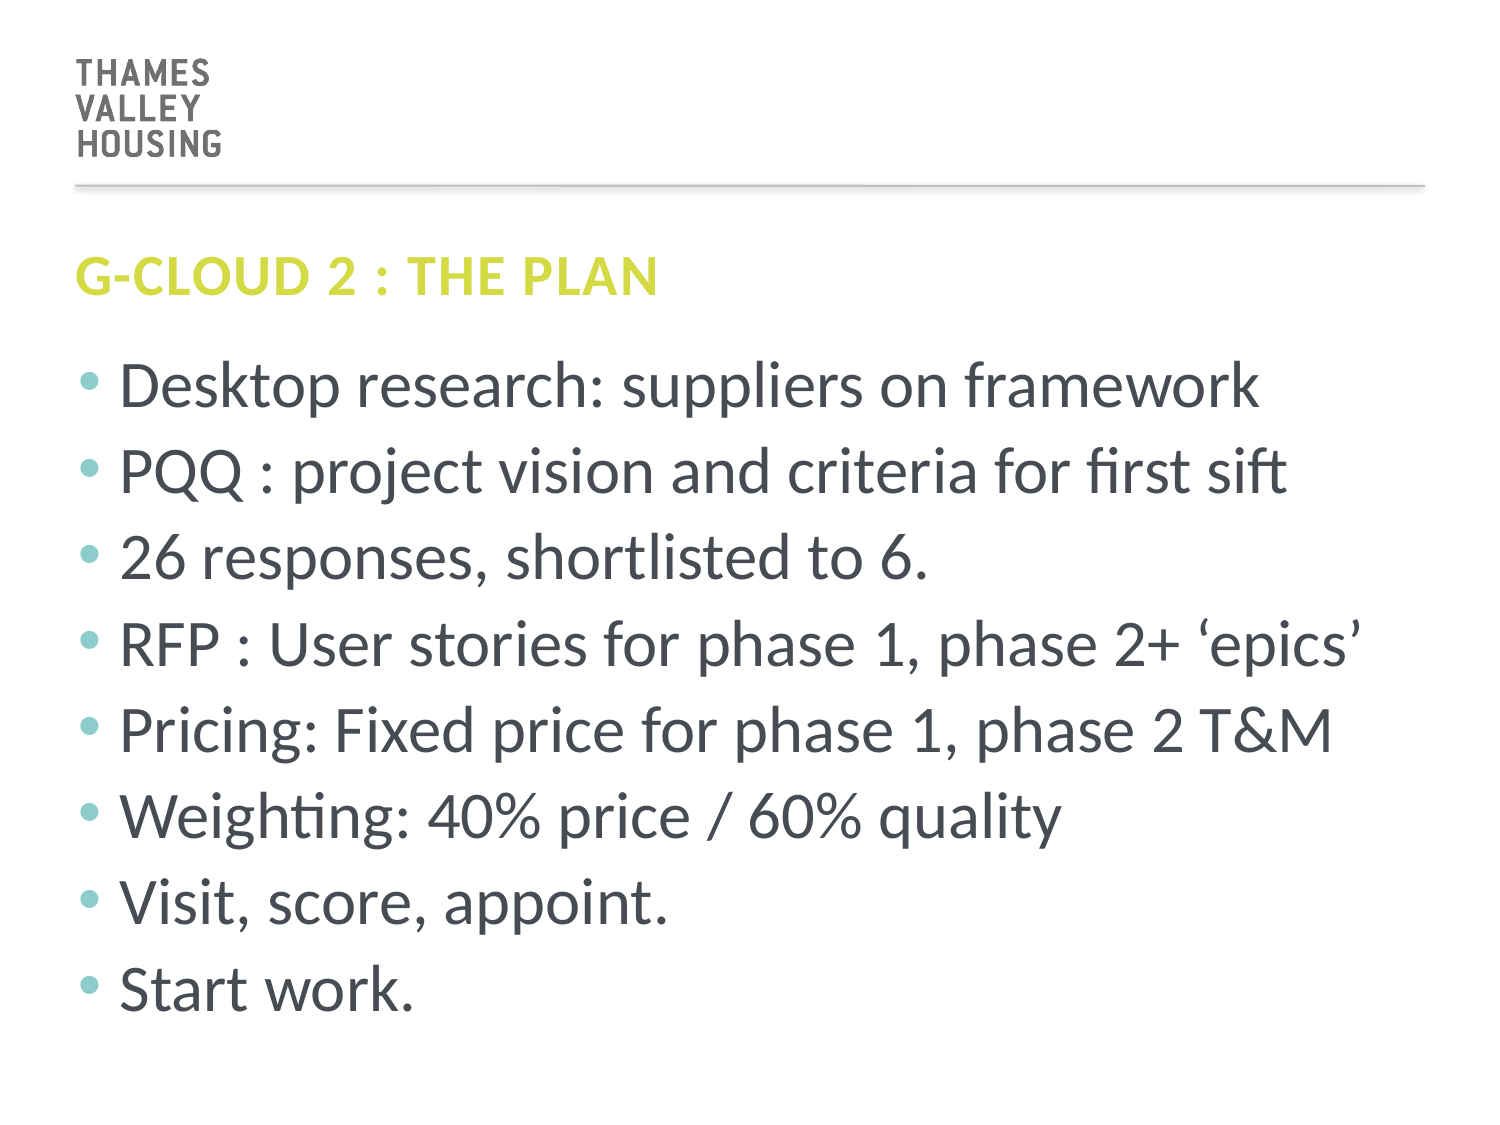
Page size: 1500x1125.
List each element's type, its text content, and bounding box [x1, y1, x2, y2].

list Desktop research: suppliers on framework PQQ : project vision and criteria for first sift 26 responses, shortlisted to 6. RFP : User stories for phase 1, phase 2+ ‘epics’ Pricing: Fixed price for phase 1, phase 2 T&M Weighting: 40% price / 60% quality Visit, score, appoint. Start work. [75, 340, 1425, 1035]
picture [75, 58, 221, 158]
title G-cloud 2 : the plan [75, 237, 1425, 340]
